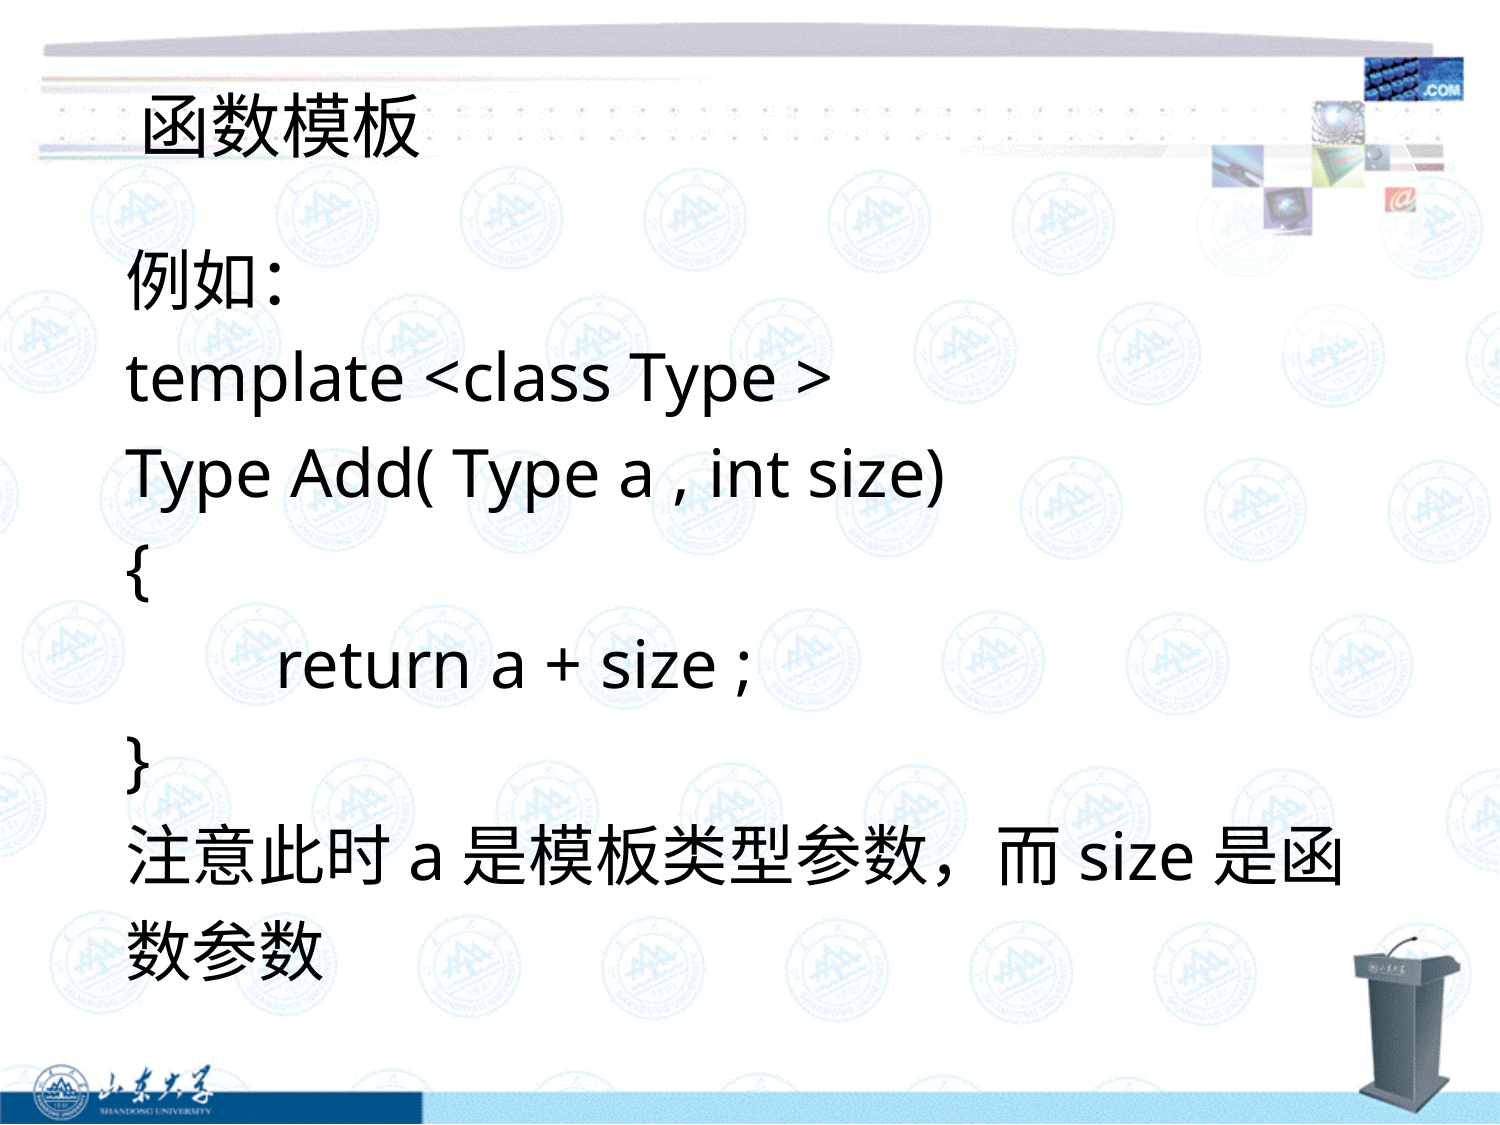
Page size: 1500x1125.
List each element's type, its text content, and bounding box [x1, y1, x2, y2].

picture [0, 1, 1500, 1124]
title 函数模板 [124, 30, 1404, 219]
text_box 例如： template <class Type > Type Add( Type a , int size) { return a + size ; } 注意此时a是模板类型参数，而size是函数参数 [110, 215, 1404, 1007]
